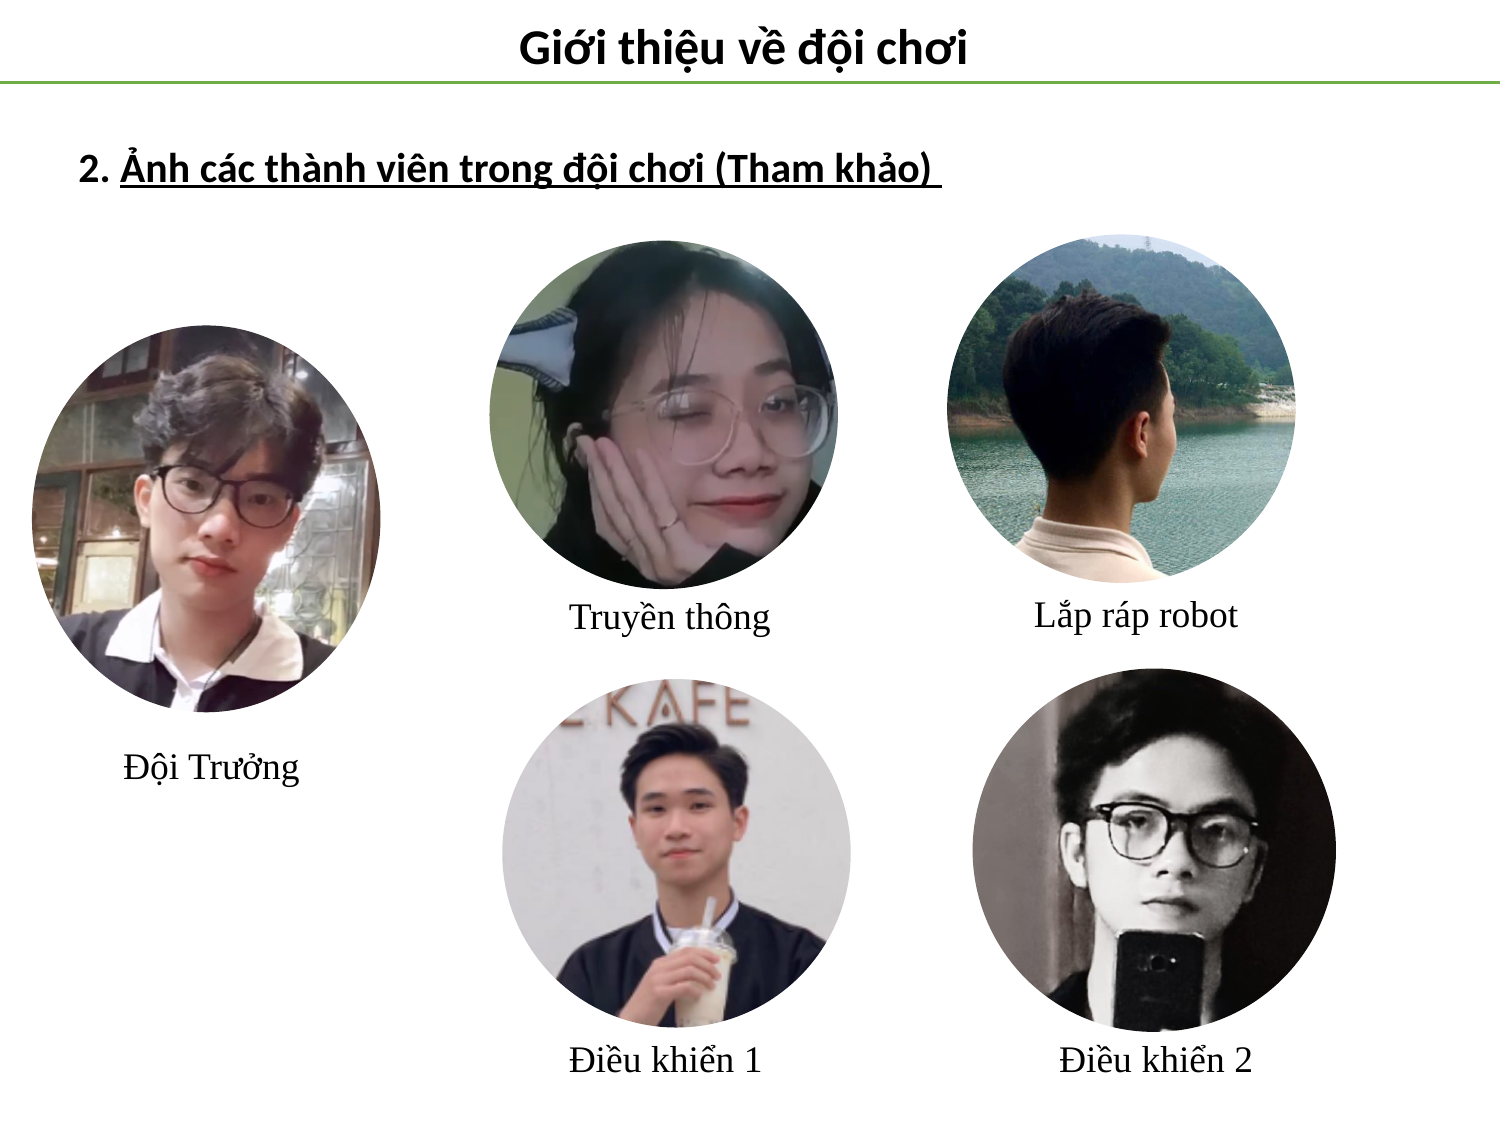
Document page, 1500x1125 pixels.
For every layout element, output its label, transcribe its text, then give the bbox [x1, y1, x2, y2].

text_box Đội Trưởng [108, 734, 350, 795]
text_box Điều khiển 1 [553, 1028, 796, 1088]
text_box 2. Ảnh các thành viên trong đội chơi (Tham khảo) [63, 133, 1286, 199]
text_box Lắp ráp robot [1019, 583, 1261, 643]
picture [489, 240, 838, 590]
text_box Giới thiệu về đội chơi [0, 7, 1500, 81]
picture [502, 679, 851, 1028]
picture [31, 325, 381, 713]
picture [947, 234, 1296, 583]
picture [972, 668, 1337, 1032]
text_box Điều khiển 2 [1044, 1032, 1286, 1088]
text_box Truyền thông [553, 590, 796, 645]
